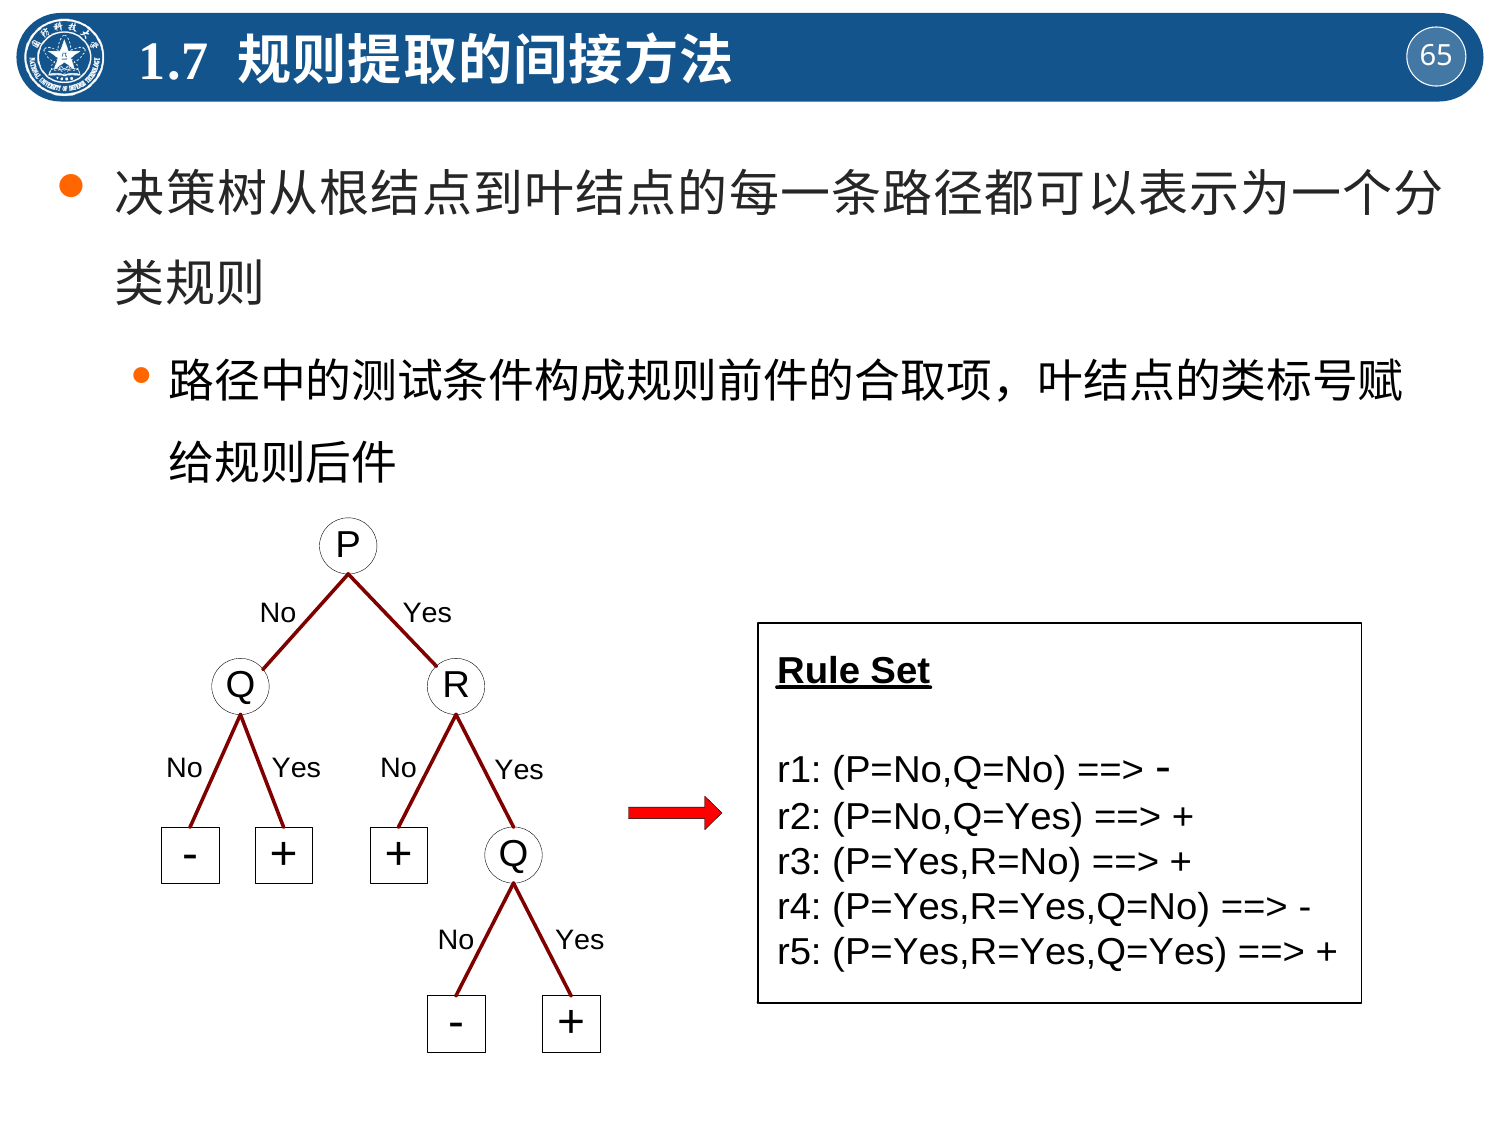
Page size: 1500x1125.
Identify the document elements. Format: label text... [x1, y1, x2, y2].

title 1.7 规则提取的间接方法 [124, 17, 1337, 123]
text_box 决策树从根结点到叶结点的每一条路径都可以表示为一个分类规则 路径中的测试条件构成规则前件的合取项，叶结点的类标号赋给规则后件 [41, 123, 1459, 497]
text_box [159, 515, 1365, 1054]
picture [16, 9, 111, 104]
